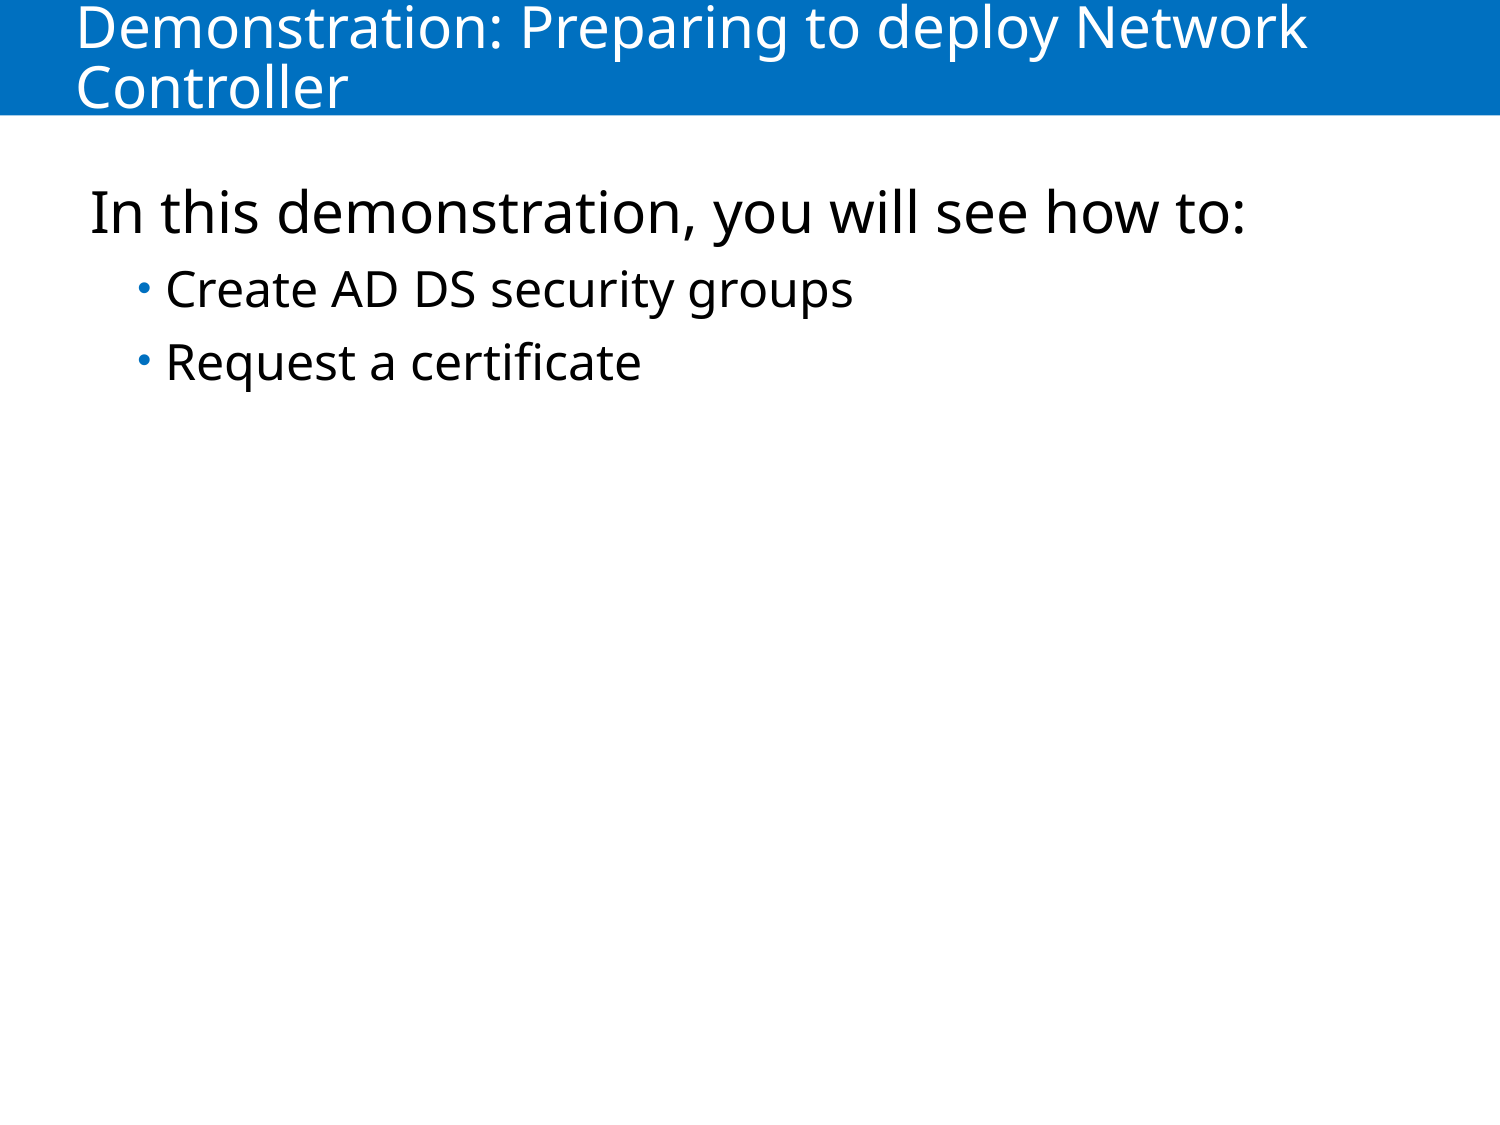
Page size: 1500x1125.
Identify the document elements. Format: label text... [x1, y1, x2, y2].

text_box In this demonstration, you will see how to: Create AD DS security groups Request a certificate [75, 167, 1408, 1012]
title Demonstration: Preparing to deploy Network Controller [75, 0, 1351, 122]
